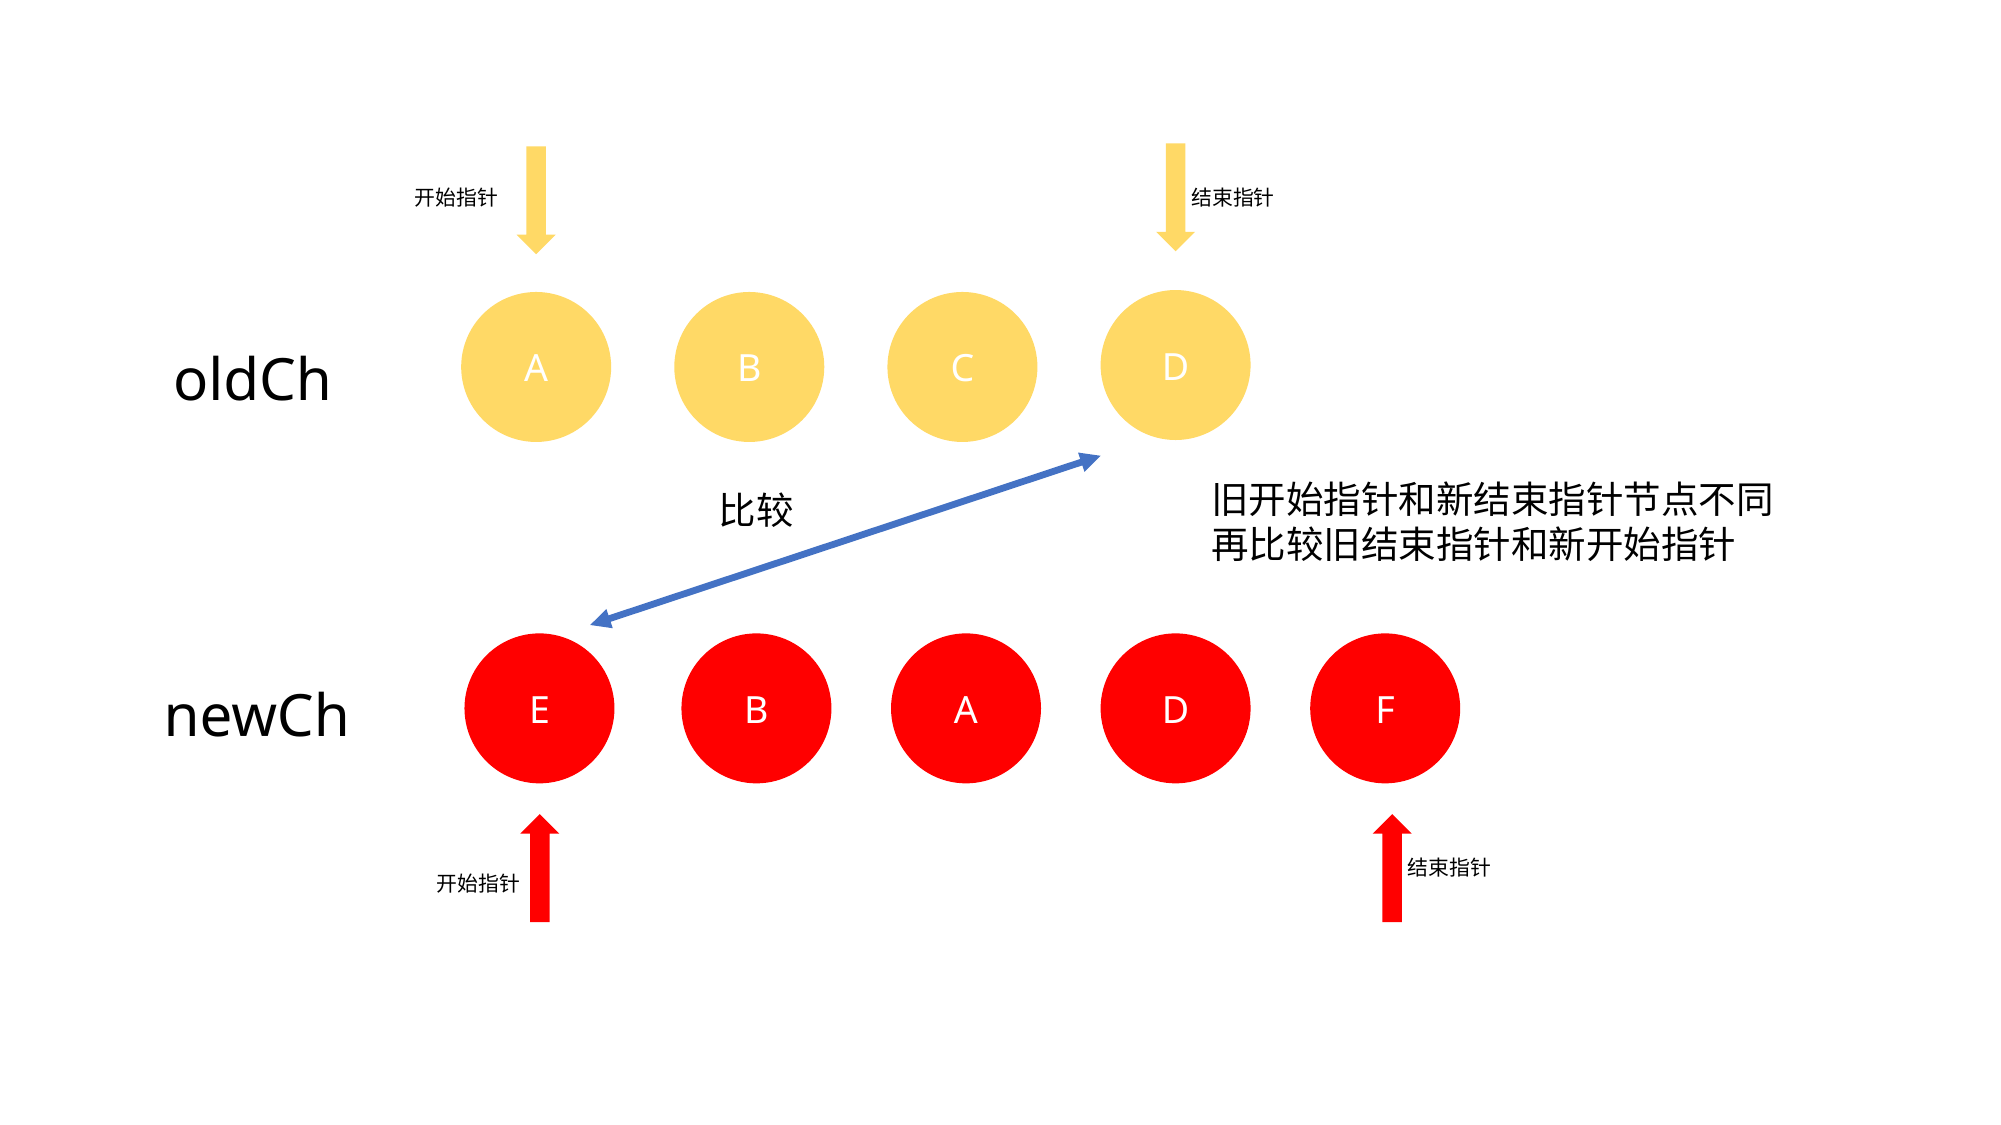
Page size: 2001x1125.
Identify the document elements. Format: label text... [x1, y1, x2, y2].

text_box F [1309, 632, 1462, 785]
text_box D [1099, 288, 1252, 442]
text_box 结束指针 [1393, 847, 1506, 888]
text_box 开始指针 [422, 862, 535, 903]
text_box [590, 455, 1101, 625]
text_box 开始指针 [400, 177, 514, 217]
text_box B [680, 632, 833, 785]
text_box [1153, 142, 1198, 253]
text_box E [463, 632, 616, 785]
text_box [514, 145, 559, 256]
text_box [517, 812, 562, 924]
text_box newCh [148, 670, 365, 756]
text_box oldCh [158, 334, 347, 420]
text_box 旧开始指针和新结束指针节点不同 再比较旧结束指针和新开始指针 [1196, 468, 1789, 574]
text_box 结束指针 [1177, 177, 1290, 217]
text_box B [673, 290, 826, 444]
text_box D [1099, 632, 1252, 785]
text_box C [886, 290, 1039, 444]
text_box A [889, 632, 1043, 785]
text_box A [460, 290, 613, 444]
text_box [1370, 812, 1415, 924]
